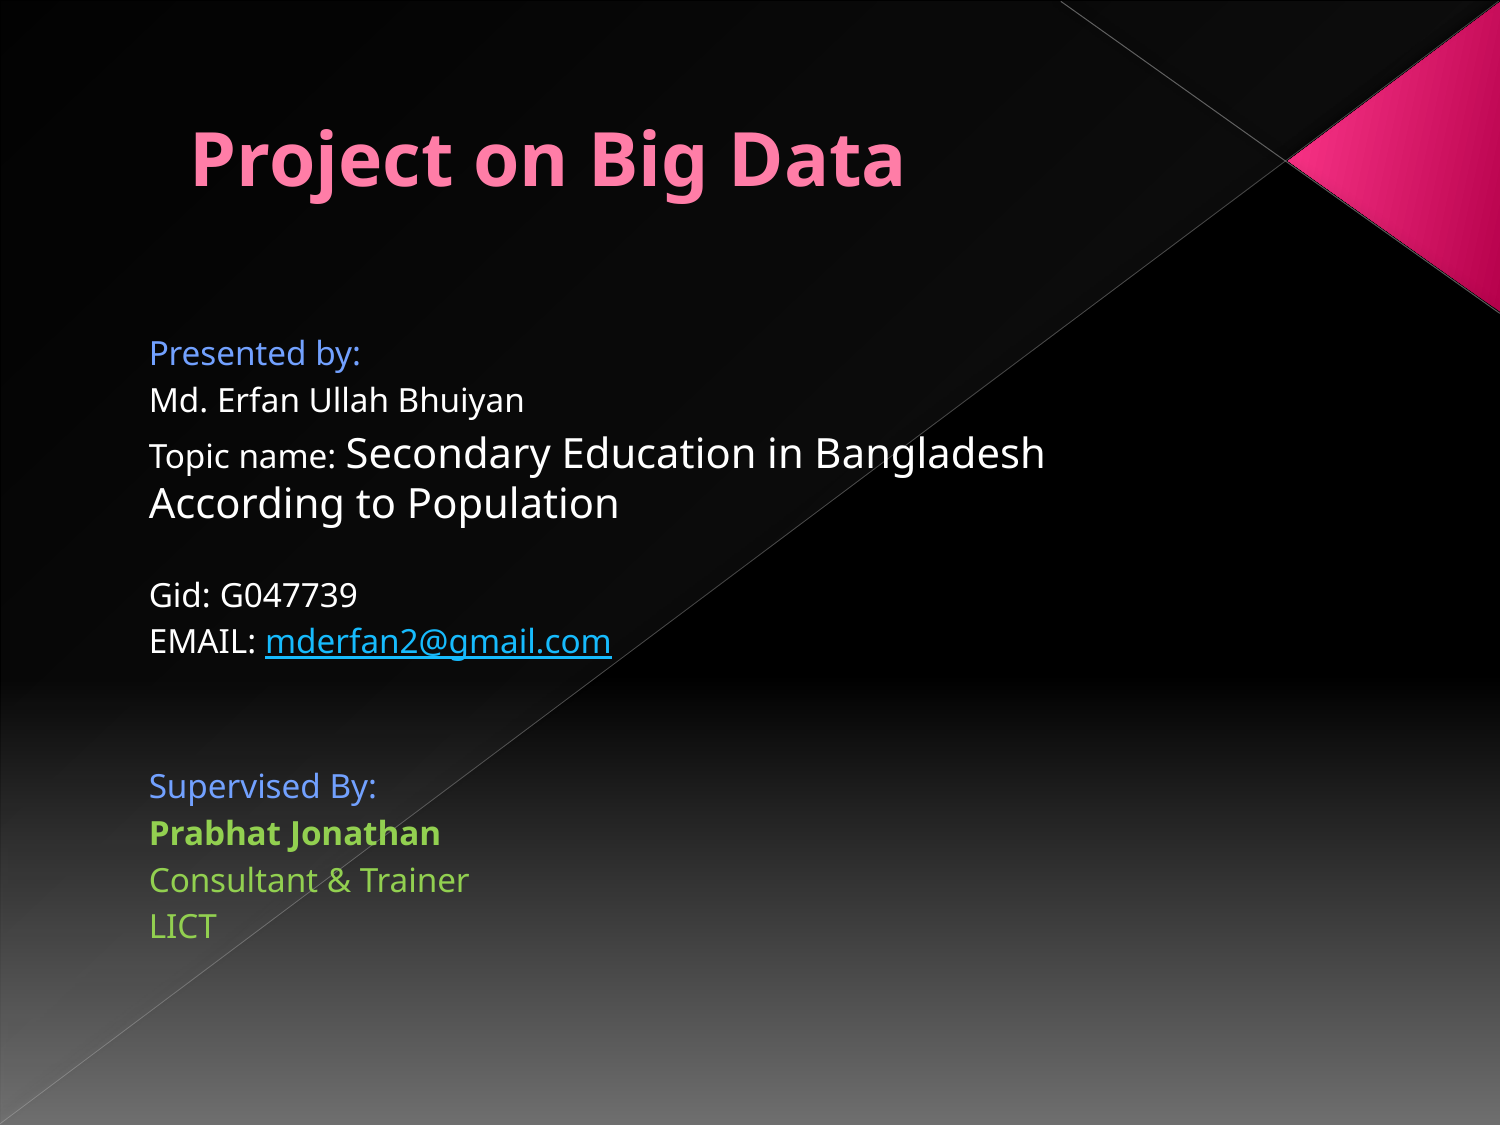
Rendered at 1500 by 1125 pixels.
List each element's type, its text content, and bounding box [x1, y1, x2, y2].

title Project on Big Data [174, 62, 1262, 250]
list Presented by: Md. Erfan Ullah Bhuiyan Topic name: Secondary Education in Bangladesh According to Population Gid: G047739 EMAIL: mderfan2@gmail.com Supervised By: Prabhat Jonathan Consultant & Trainer LICT [125, 324, 1229, 1125]
